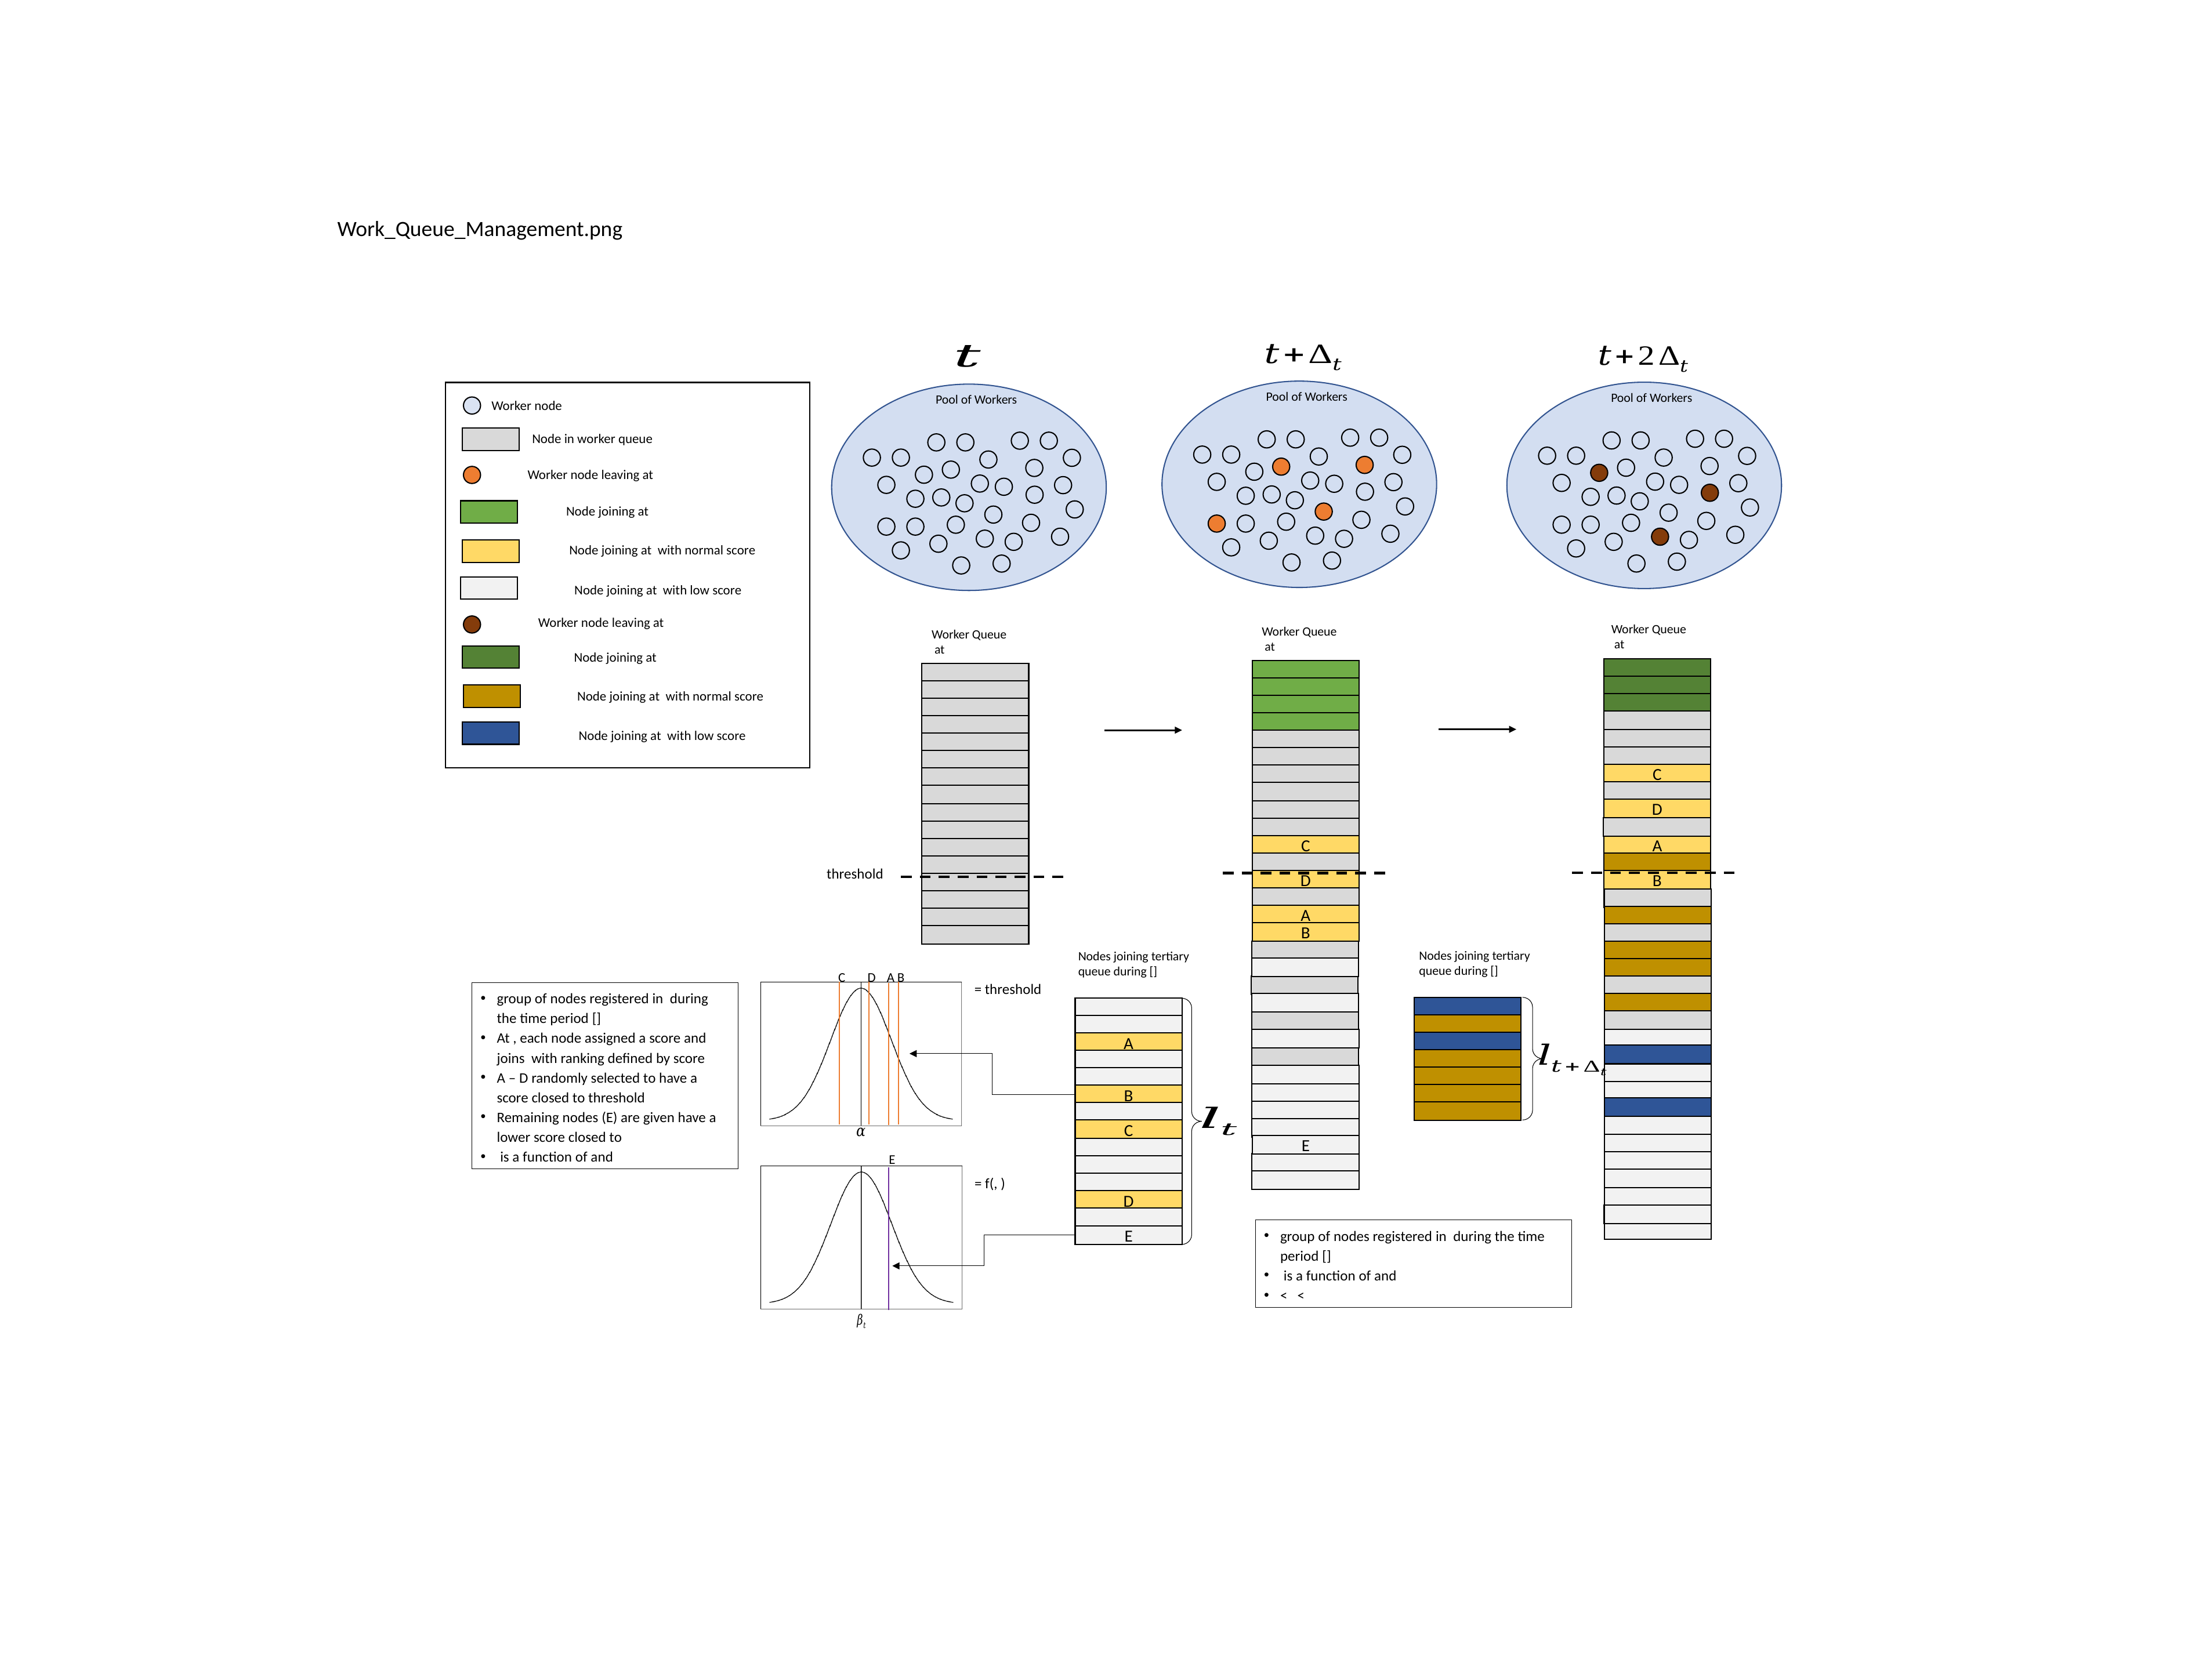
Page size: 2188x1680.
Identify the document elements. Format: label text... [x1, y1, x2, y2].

text_box [906, 489, 925, 508]
text_box [463, 684, 521, 708]
text_box [1252, 677, 1360, 695]
text_box [932, 488, 951, 507]
text_box [1506, 382, 1783, 589]
text_box [1604, 906, 1712, 923]
text_box [915, 465, 933, 484]
text_box [1257, 430, 1276, 449]
text_box [1251, 1083, 1360, 1101]
text_box [1603, 781, 1711, 799]
text_box [1251, 1029, 1360, 1048]
text_box [1604, 1097, 1712, 1117]
text_box [1301, 471, 1320, 490]
text_box [877, 476, 896, 494]
text_box [1251, 1013, 1359, 1029]
text_box [1603, 658, 1711, 676]
text_box [1604, 1081, 1712, 1097]
text_box D [1074, 1190, 1181, 1207]
text_box [1631, 431, 1650, 450]
text_box B [1074, 1084, 1181, 1102]
text_box [1323, 551, 1342, 570]
text_box [1679, 531, 1698, 549]
text_box [1414, 1101, 1522, 1121]
text_box B [1252, 922, 1360, 942]
text_box [1285, 491, 1305, 510]
text_box [1604, 1064, 1712, 1081]
text_box [1074, 997, 1182, 1015]
text_box [1063, 448, 1081, 467]
text_box [1222, 445, 1241, 464]
text_box [892, 448, 910, 467]
text_box [462, 645, 520, 669]
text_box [922, 663, 1029, 876]
text_box [1252, 782, 1360, 800]
text_box [1567, 446, 1585, 465]
text_box [1252, 695, 1360, 712]
text_box threshold [818, 859, 892, 886]
text_box [1631, 492, 1649, 511]
text_box A [1603, 837, 1711, 852]
text_box [1053, 476, 1073, 495]
text_box [1282, 553, 1301, 572]
text_box [1697, 511, 1716, 531]
text_box [1251, 1153, 1360, 1170]
text_box [1277, 512, 1296, 531]
text_box [1602, 431, 1621, 450]
text_box [1314, 502, 1333, 521]
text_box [892, 1235, 1076, 1266]
text_box [906, 517, 925, 536]
text_box [1622, 513, 1640, 532]
text_box C [1252, 835, 1360, 852]
text_box [863, 448, 881, 467]
text_box [1207, 514, 1226, 533]
text_box [1222, 538, 1241, 557]
text_box [1252, 800, 1360, 818]
text_box [1603, 729, 1711, 746]
text_box [1252, 818, 1360, 835]
text_box [1309, 447, 1328, 466]
text_box [1352, 510, 1371, 529]
text_box [1669, 476, 1689, 494]
text_box [1581, 515, 1600, 534]
text_box [1161, 380, 1437, 589]
text_box C [1074, 1119, 1181, 1138]
text_box [1552, 473, 1571, 492]
text_box [1604, 993, 1712, 1010]
text_box [1604, 1044, 1712, 1064]
text_box [992, 554, 1011, 573]
text_box [927, 433, 946, 452]
text_box [462, 615, 481, 634]
text_box [1356, 482, 1374, 501]
text_box [1074, 1102, 1181, 1119]
text_box [1729, 474, 1748, 493]
text_box [1065, 500, 1084, 519]
text_box [979, 450, 998, 469]
text_box [1603, 746, 1711, 764]
text_box D [1252, 870, 1360, 873]
text_box [462, 721, 520, 745]
text_box A [1252, 905, 1360, 922]
text_box [1074, 1155, 1181, 1173]
text_box B [1603, 873, 1711, 888]
text_box [929, 534, 948, 553]
text_box [1627, 554, 1646, 573]
text_box [1604, 1188, 1712, 1204]
text_box [1259, 531, 1278, 550]
text_box [1738, 447, 1756, 465]
text_box [1251, 941, 1359, 957]
text_box [1010, 431, 1029, 450]
text_box [892, 541, 910, 560]
text_box [1604, 941, 1712, 958]
text_box [947, 516, 965, 534]
text_box [1603, 1204, 1712, 1224]
text_box Work_Queue_Management.png [328, 210, 632, 245]
text_box [1306, 526, 1325, 545]
text_box [1074, 1138, 1181, 1155]
text_box [1271, 457, 1291, 476]
text_box [1252, 764, 1360, 782]
text_box [1074, 1207, 1181, 1225]
text_box [970, 474, 990, 493]
text_box [1252, 712, 1360, 730]
text_box [1604, 1117, 1712, 1134]
text_box [1617, 458, 1636, 477]
text_box [1715, 429, 1733, 448]
text_box [1603, 852, 1711, 870]
text_box [994, 477, 1013, 496]
text_box [428, 338, 1799, 1341]
text_box [1604, 1224, 1712, 1240]
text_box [909, 1053, 1075, 1095]
text_box [975, 529, 994, 548]
text_box [1075, 1067, 1181, 1084]
text_box [1604, 532, 1623, 551]
text_box [1341, 428, 1360, 447]
text_box [1603, 693, 1711, 710]
text_box D [1252, 873, 1360, 887]
text_box [1414, 1049, 1522, 1066]
text_box [1193, 445, 1212, 464]
text_box [877, 517, 896, 536]
text_box [1381, 524, 1400, 543]
text_box [1604, 1169, 1712, 1188]
text_box [1414, 1084, 1522, 1101]
text_box [1604, 1029, 1712, 1044]
text_box C [1603, 764, 1711, 781]
text_box [1414, 997, 1522, 1014]
text_box [1074, 1050, 1181, 1067]
text_box [1603, 888, 1712, 908]
text_box B [1603, 870, 1711, 873]
picture [728, 959, 988, 1329]
text_box E [1252, 1135, 1360, 1155]
text_box [831, 383, 1107, 592]
text_box [1604, 1134, 1712, 1151]
text_box [1414, 1066, 1522, 1084]
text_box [922, 877, 1029, 945]
text_box [1604, 1010, 1712, 1029]
text_box [1236, 487, 1255, 505]
text_box [445, 382, 810, 768]
text_box [1522, 997, 1541, 1120]
text_box [1590, 463, 1609, 482]
text_box [1607, 486, 1626, 505]
text_box [1651, 527, 1669, 546]
text_box [1654, 448, 1673, 467]
text_box [1251, 1101, 1360, 1118]
text_box [1414, 1032, 1522, 1049]
text_box [1251, 957, 1359, 977]
text_box [1251, 1048, 1359, 1065]
text_box D [1603, 799, 1711, 817]
text_box [1700, 483, 1719, 502]
text_box [1050, 527, 1070, 546]
text_box [1325, 474, 1343, 494]
text_box [1581, 487, 1600, 506]
text_box [1251, 975, 1359, 995]
text_box [1538, 446, 1556, 465]
text_box [1603, 676, 1711, 693]
text_box [1021, 513, 1041, 532]
text_box [1370, 428, 1389, 447]
text_box [1604, 975, 1712, 993]
text_box [1700, 456, 1719, 476]
text_box [1396, 497, 1415, 516]
text_box [1252, 660, 1360, 677]
text_box [1335, 529, 1353, 548]
text_box [1251, 993, 1359, 1013]
text_box [984, 505, 1003, 524]
text_box [1646, 472, 1665, 491]
text_box [1741, 498, 1759, 517]
text_box [1039, 431, 1058, 450]
text_box [1604, 923, 1712, 941]
text_box [1252, 887, 1360, 905]
text_box [952, 556, 970, 575]
text_box [1604, 1151, 1712, 1169]
text_box [1668, 552, 1686, 571]
text_box [1726, 525, 1745, 545]
text_box [1004, 532, 1023, 551]
text_box [1252, 747, 1360, 764]
text_box [1262, 485, 1281, 504]
text_box [1236, 514, 1255, 533]
text_box [1181, 997, 1202, 1245]
text_box [1286, 430, 1305, 449]
text_box [1252, 852, 1360, 870]
text_box [1686, 429, 1705, 448]
text_box [956, 433, 975, 452]
text_box [1355, 455, 1374, 474]
text_box [1384, 473, 1403, 492]
text_box [1251, 1065, 1360, 1083]
text_box [1414, 1014, 1522, 1032]
text_box [1074, 1015, 1181, 1032]
text_box [941, 460, 961, 479]
text_box [1025, 459, 1044, 477]
text_box [1603, 710, 1711, 729]
text_box [1603, 817, 1711, 837]
text_box [1245, 462, 1264, 481]
text_box [1659, 503, 1678, 522]
text_box [1207, 473, 1226, 491]
text_box [1074, 1173, 1181, 1190]
text_box [955, 494, 974, 513]
text_box [1025, 485, 1044, 504]
text_box [1251, 1118, 1360, 1138]
text_box [1552, 515, 1571, 534]
text_box [1604, 958, 1712, 975]
text_box [1251, 1170, 1360, 1190]
text_box [1567, 539, 1585, 558]
text_box E [1074, 1225, 1181, 1245]
text_box [1393, 445, 1412, 465]
text_box [1252, 730, 1360, 747]
text_box A [1074, 1032, 1181, 1050]
